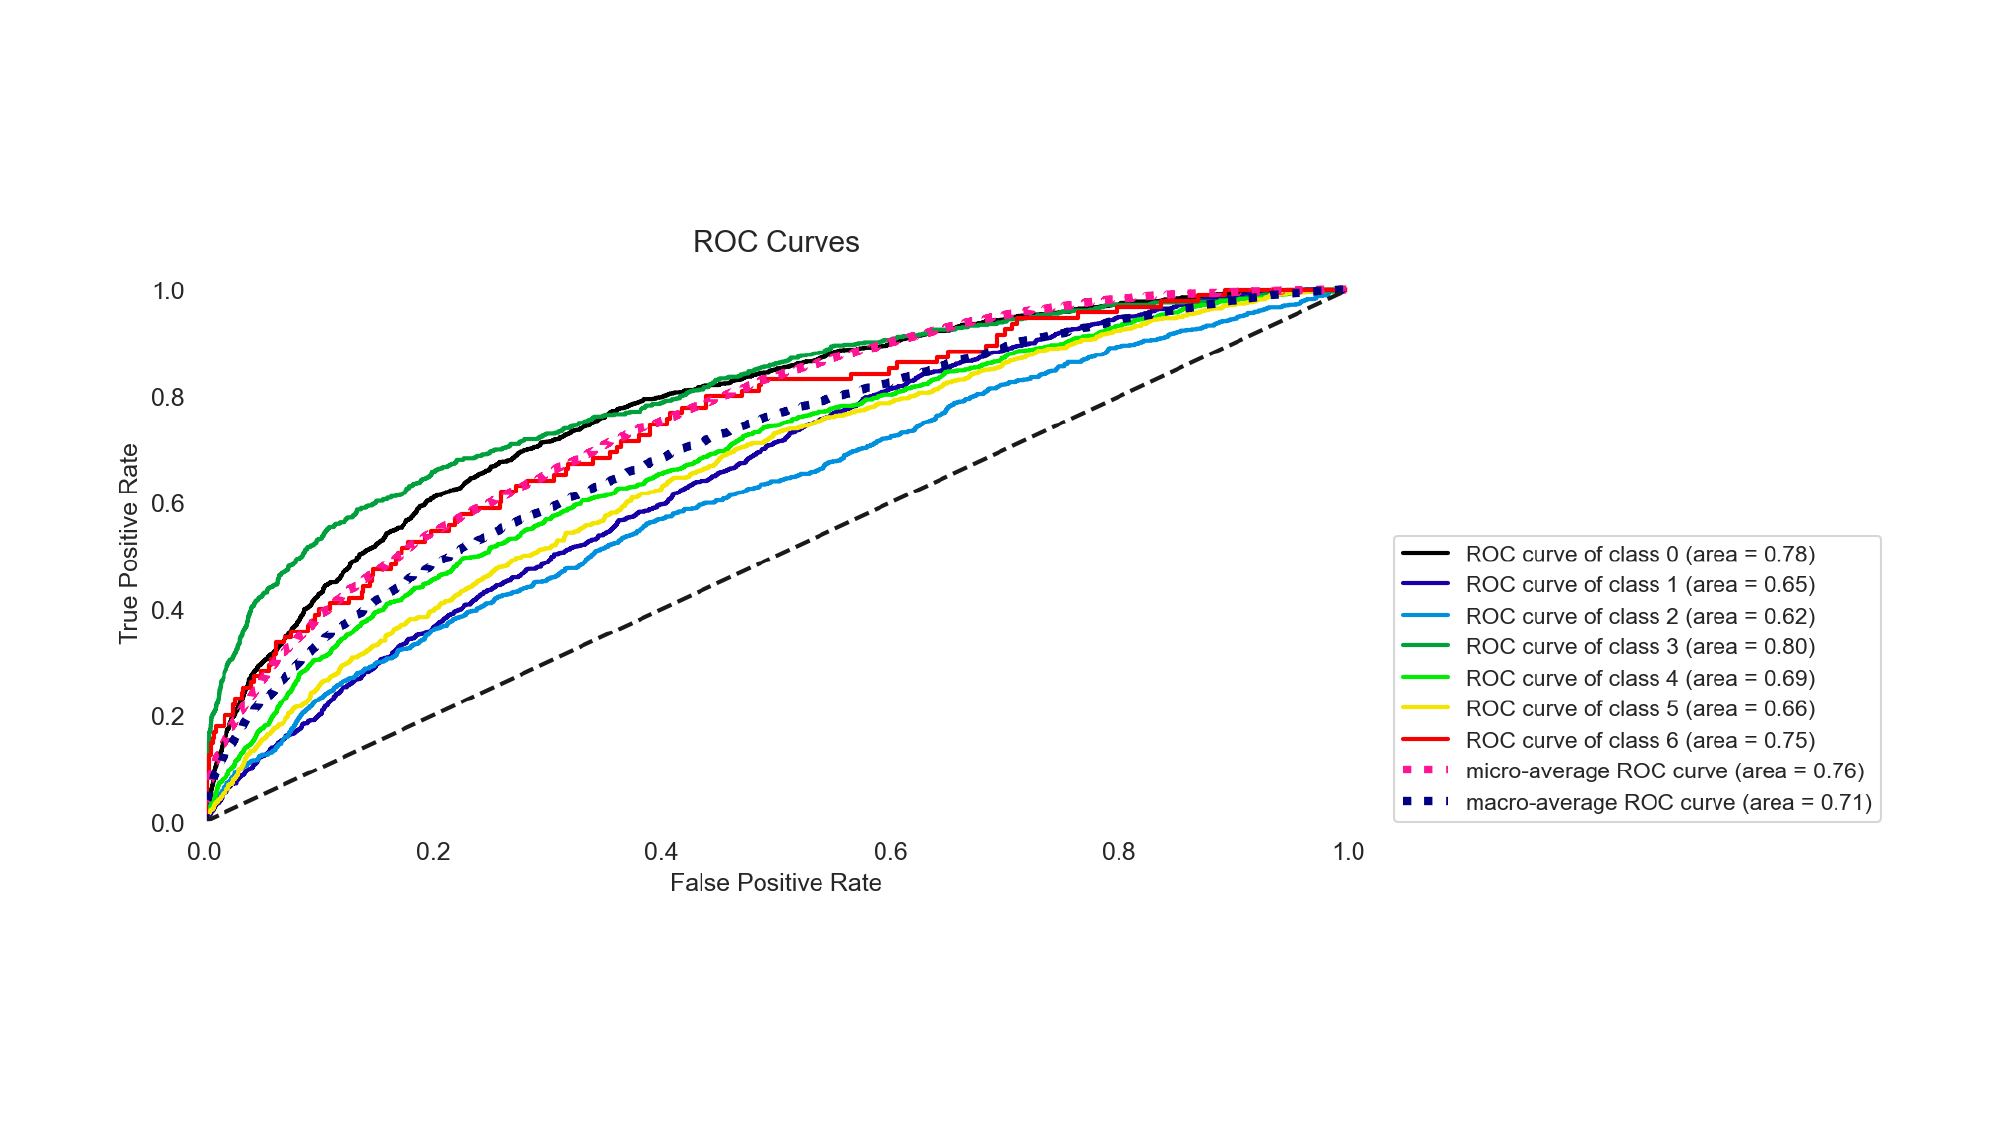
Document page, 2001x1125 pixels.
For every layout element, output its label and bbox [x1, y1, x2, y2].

list [105, 215, 1895, 910]
